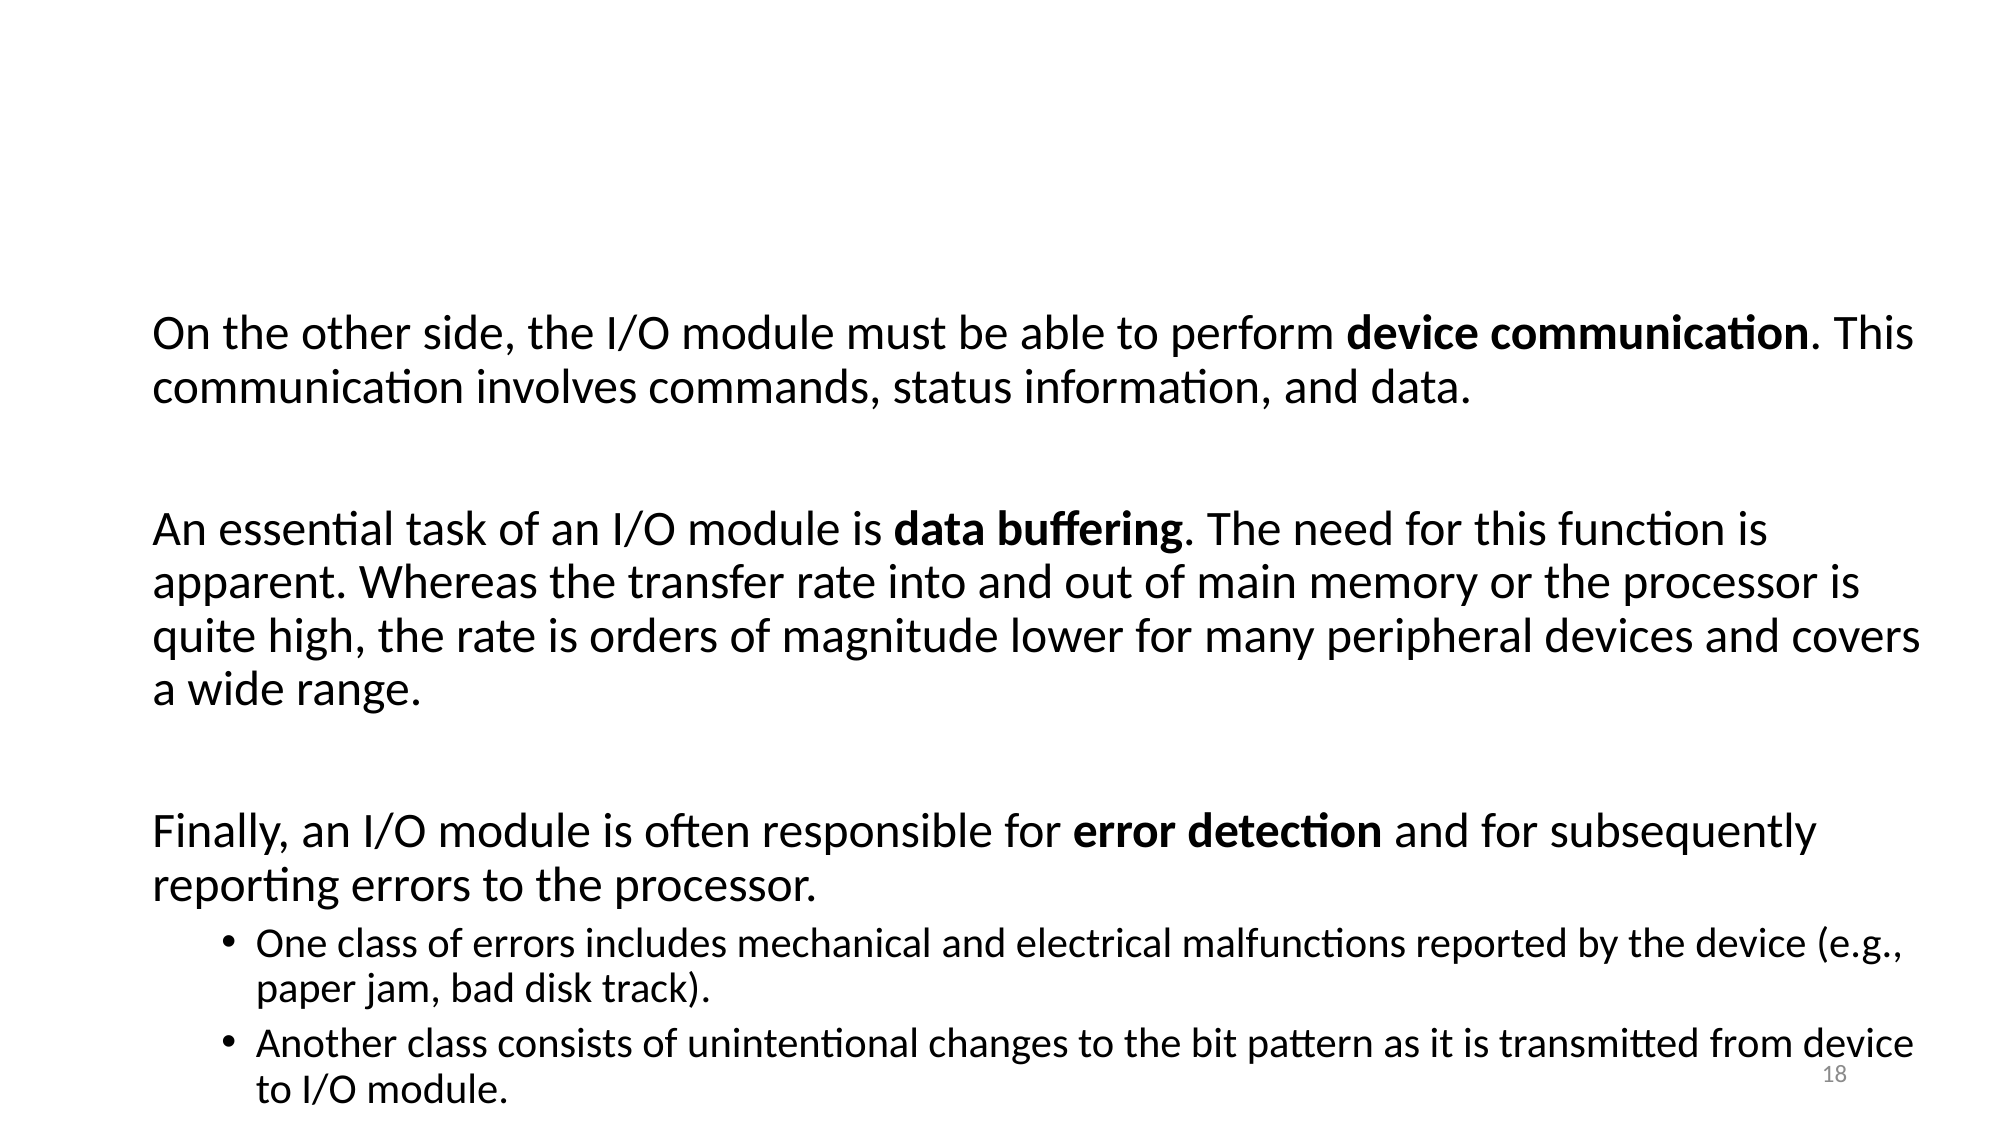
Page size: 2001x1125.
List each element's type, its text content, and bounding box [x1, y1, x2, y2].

list On the other side, the I/O module must be able to perform device communication. This communication involves commands, status information, and data. An essential task of an I/O module is data buffering. The need for this function is apparent. Whereas the transfer rate into and out of main memory or the processor is quite high, the rate is orders of magnitude lower for many peripheral devices and covers a wide range. Finally, an I/O module is often responsible for error detection and for subsequently reporting errors to the processor. One class of errors includes mechanical and electrical malfunctions reported by the device (e.g., paper jam, bad disk track). Another class consists of unintentional changes to the bit pattern as it is transmitted from device to I/O module. [137, 299, 1954, 1125]
slide_number 18 [1412, 1042, 1863, 1103]
